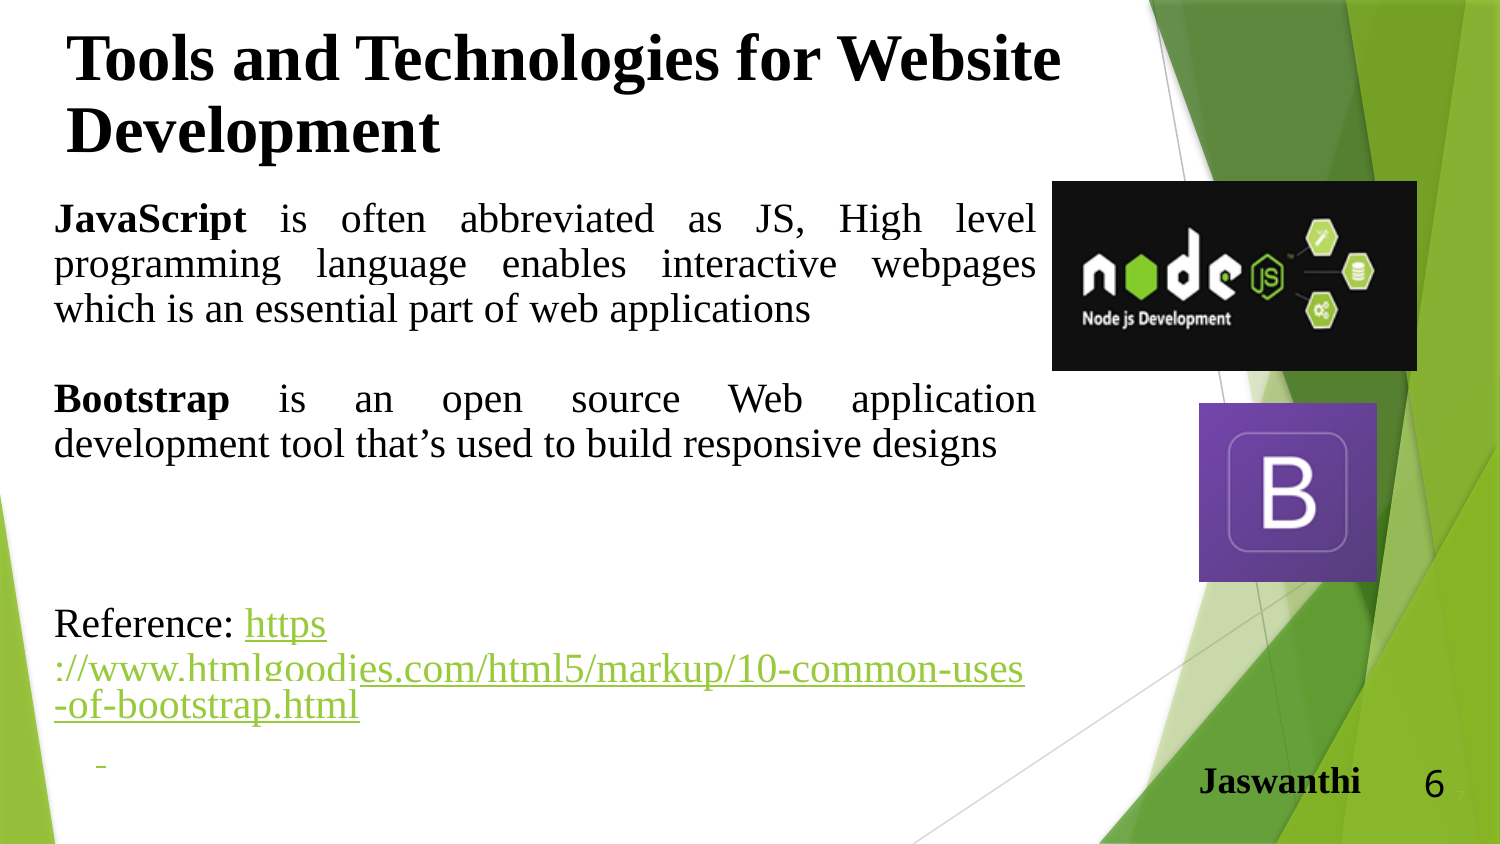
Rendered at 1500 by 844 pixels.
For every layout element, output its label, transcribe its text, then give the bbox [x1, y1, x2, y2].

picture [1198, 403, 1377, 583]
text_box Tools and Technologies for Website Development [51, 61, 1449, 182]
picture [1051, 180, 1417, 371]
text_box Jaswanthi [1145, 749, 1377, 810]
text_box 6 [1409, 752, 1461, 813]
text_box JavaScript is often abbreviated as JS, High level programming language enables interactive webpages which is an essential part of web applications Bootstrap is an open source Web application development tool that’s used to build responsive designs Reference: https://www.htmlgoodies.com/html5/markup/10-common-uses-of-bootstrap.html [38, 181, 1053, 677]
slide_number 7 [1389, 764, 1480, 830]
